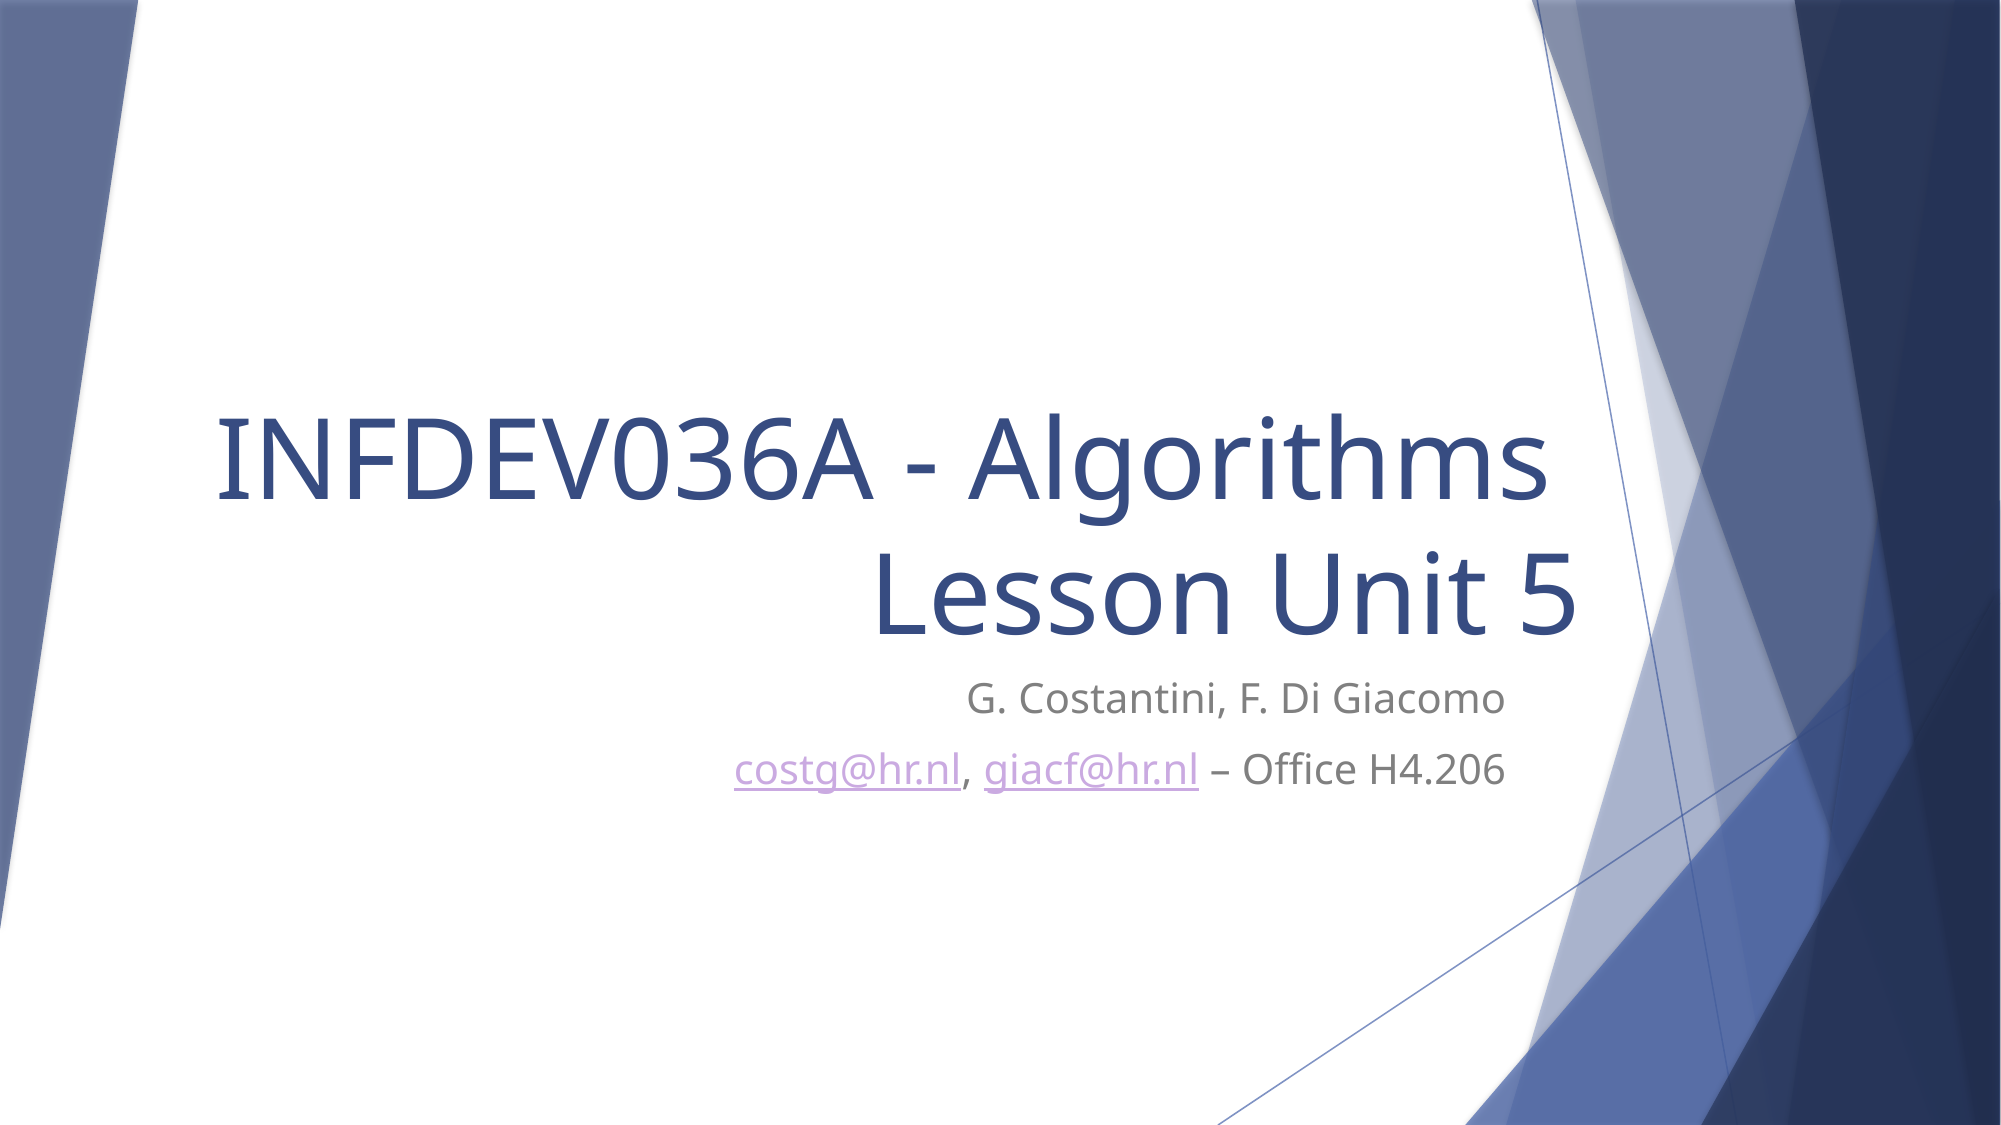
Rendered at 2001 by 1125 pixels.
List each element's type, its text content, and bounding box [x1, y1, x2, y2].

subtitle G. Costantini, F. Di Giacomo costg@hr.nl, giacf@hr.nl – Office H4.206 [247, 664, 1522, 845]
title INFDEV036A - Algorithms Lesson Unit 5 [45, 394, 1597, 665]
